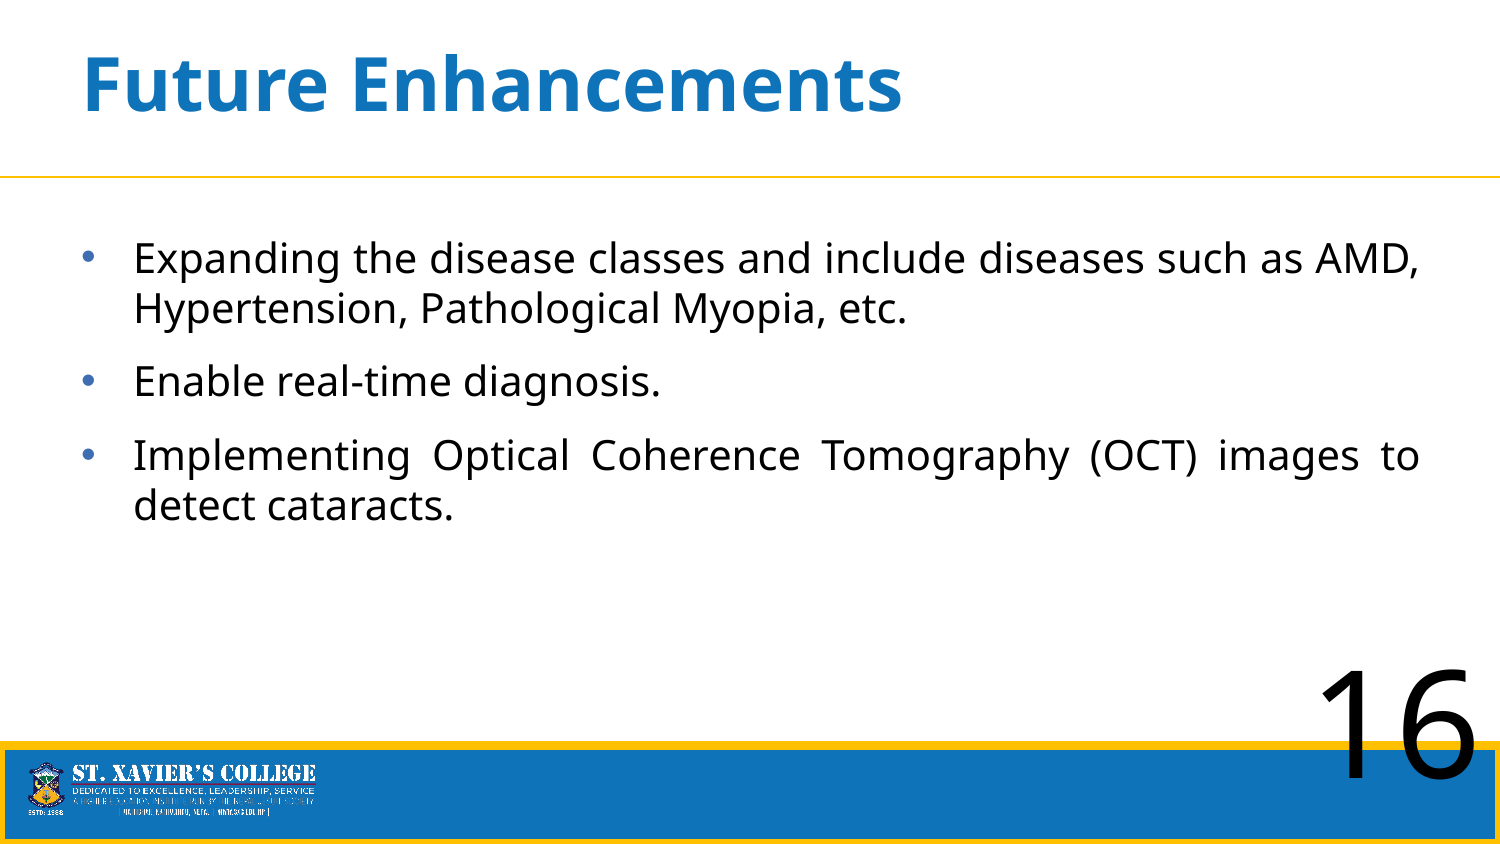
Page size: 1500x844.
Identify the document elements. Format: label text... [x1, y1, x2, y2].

list Expanding the disease classes and include diseases such as AMD, Hypertension, Pathological Myopia, etc. Enable real-time diagnosis. Implementing Optical Coherence Tomography (OCT) images to detect cataracts. [81, 231, 1422, 729]
slide_number ‹#› [1163, 590, 1482, 834]
picture [18, 758, 326, 821]
title Future Enhancements [81, 57, 1312, 127]
